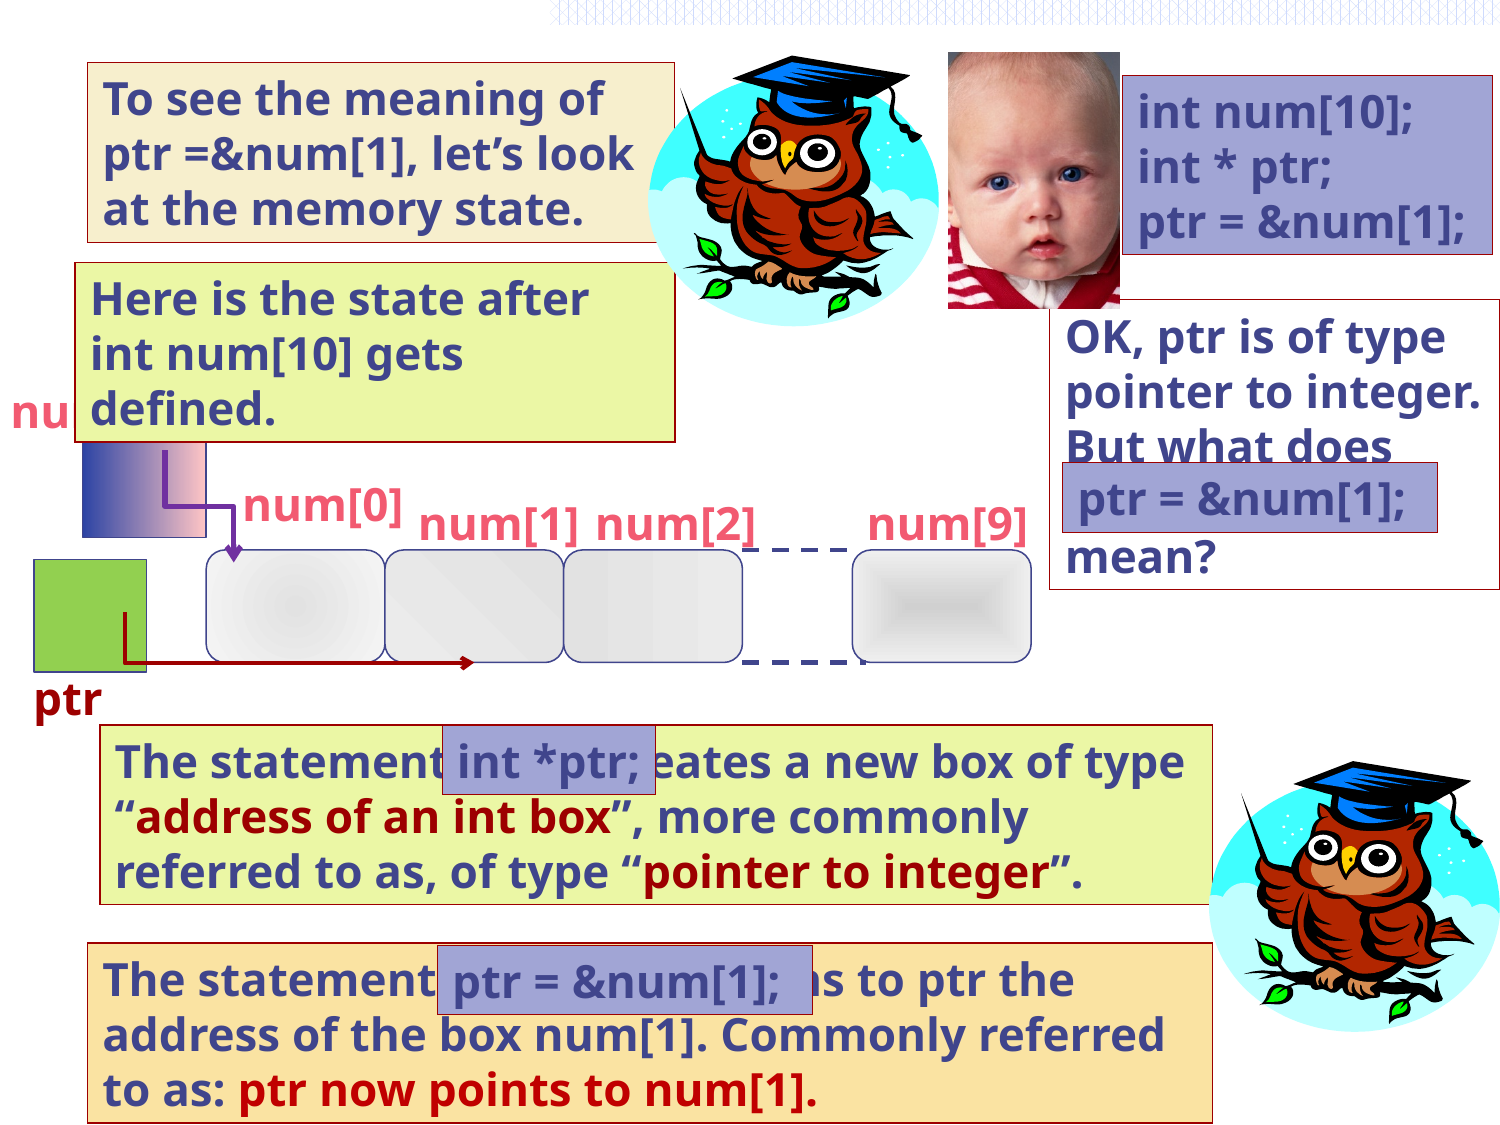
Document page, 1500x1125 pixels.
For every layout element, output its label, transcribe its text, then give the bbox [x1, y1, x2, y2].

text_box Here is the state after int num[10] gets defined. [74, 262, 675, 373]
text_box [124, 612, 475, 663]
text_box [0, 374, 1046, 663]
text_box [87, 942, 1213, 1125]
text_box int num[10]; int * ptr; ptr = &num[1]; [1124, 75, 1493, 255]
picture [948, 52, 1120, 310]
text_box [647, 55, 940, 327]
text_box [99, 724, 1213, 907]
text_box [1208, 760, 1500, 1032]
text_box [18, 559, 147, 734]
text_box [1049, 299, 1500, 593]
text_box To see the meaning of ptr =&num[1], let’s look at the memory state. [87, 62, 642, 243]
